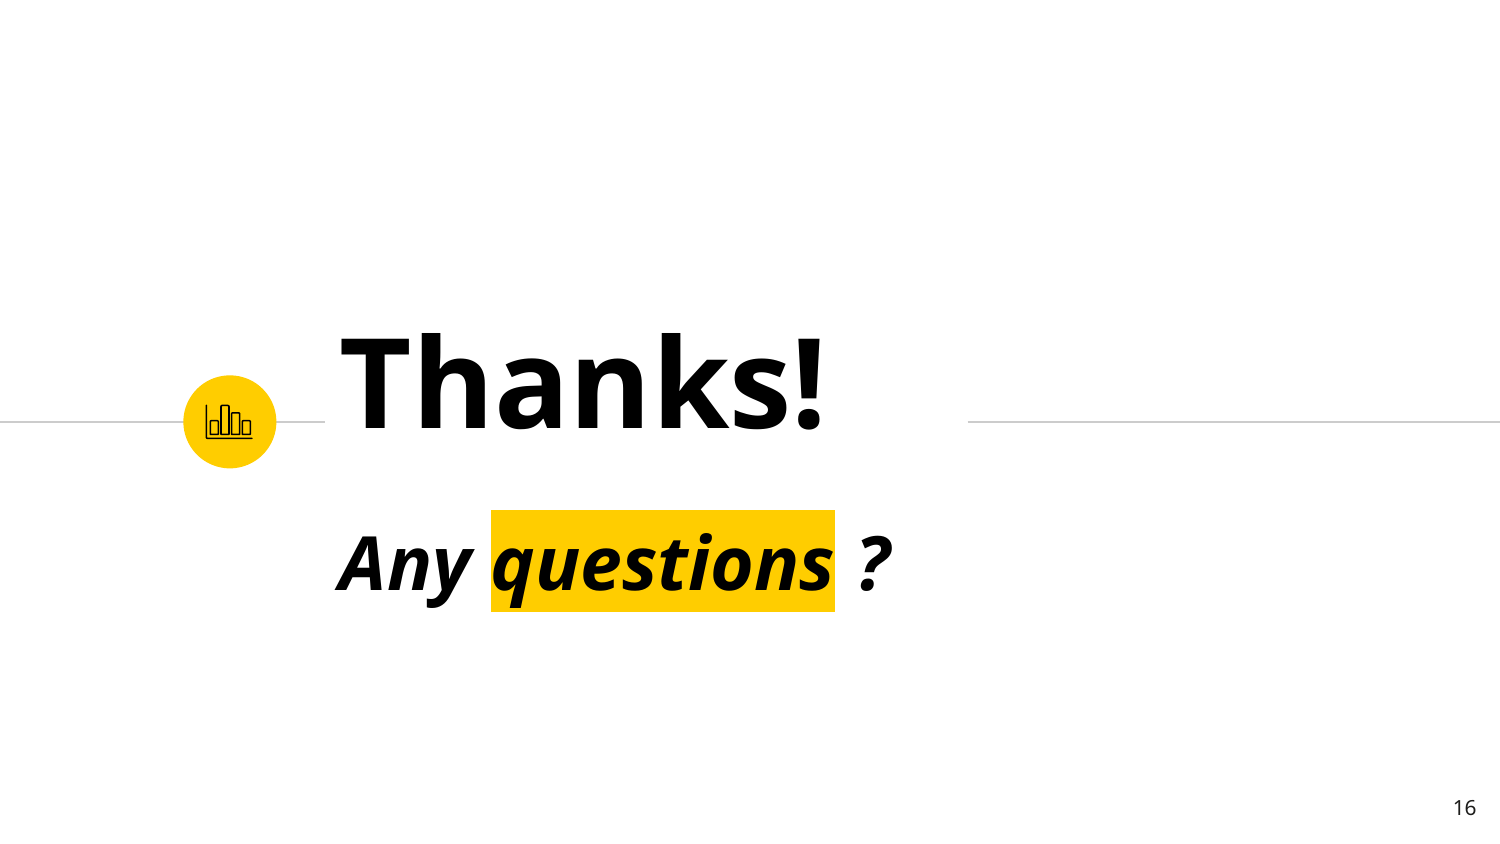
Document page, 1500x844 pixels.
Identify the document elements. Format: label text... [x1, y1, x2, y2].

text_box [206, 405, 253, 439]
slide_number 16 [1401, 779, 1492, 844]
text_box Thanks! Any questions ? [325, 236, 1118, 729]
